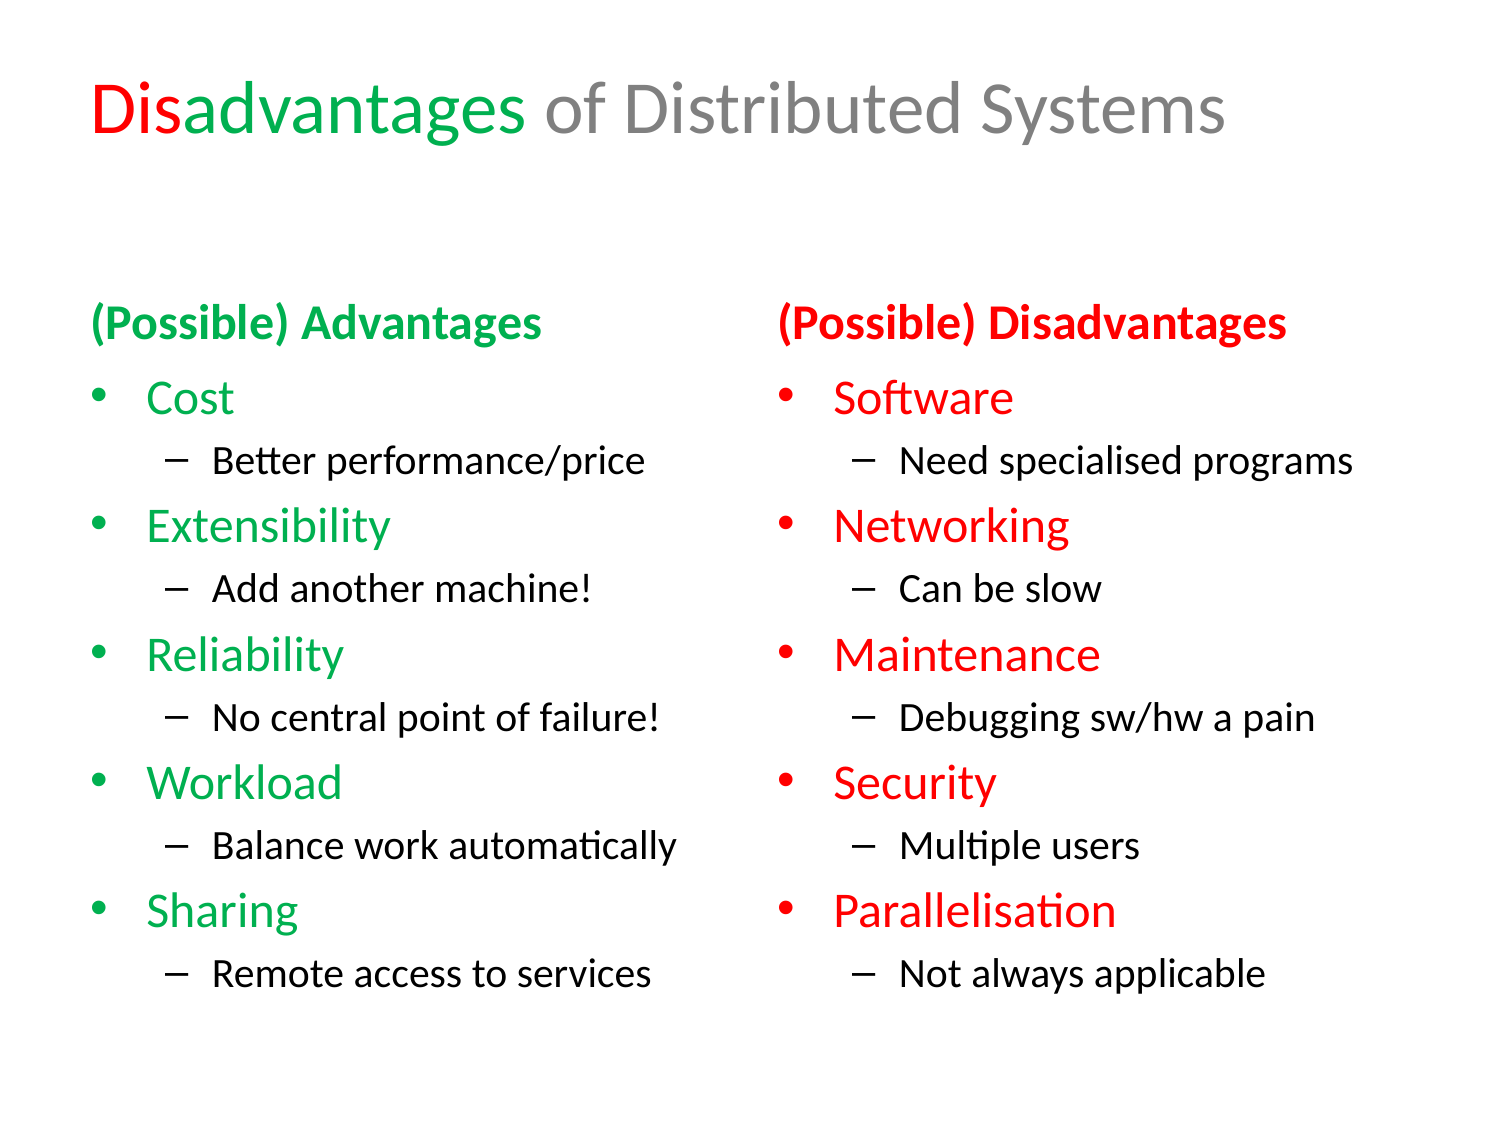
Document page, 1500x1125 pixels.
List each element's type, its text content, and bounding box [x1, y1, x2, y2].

list (Possible) Disadvantages [761, 251, 1425, 356]
list Software Need specialised programs Networking Can be slow Maintenance Debugging sw/hw a pain Security Multiple users Parallelisation Not always applicable [761, 356, 1425, 1005]
list (Possible) Advantages [75, 251, 738, 356]
list Cost Better performance/price Extensibility Add another machine! Reliability No central point of failure! Workload Balance work automatically Sharing Remote access to services [75, 356, 738, 1005]
title Disadvantages of Distributed Systems [75, 45, 1425, 163]
